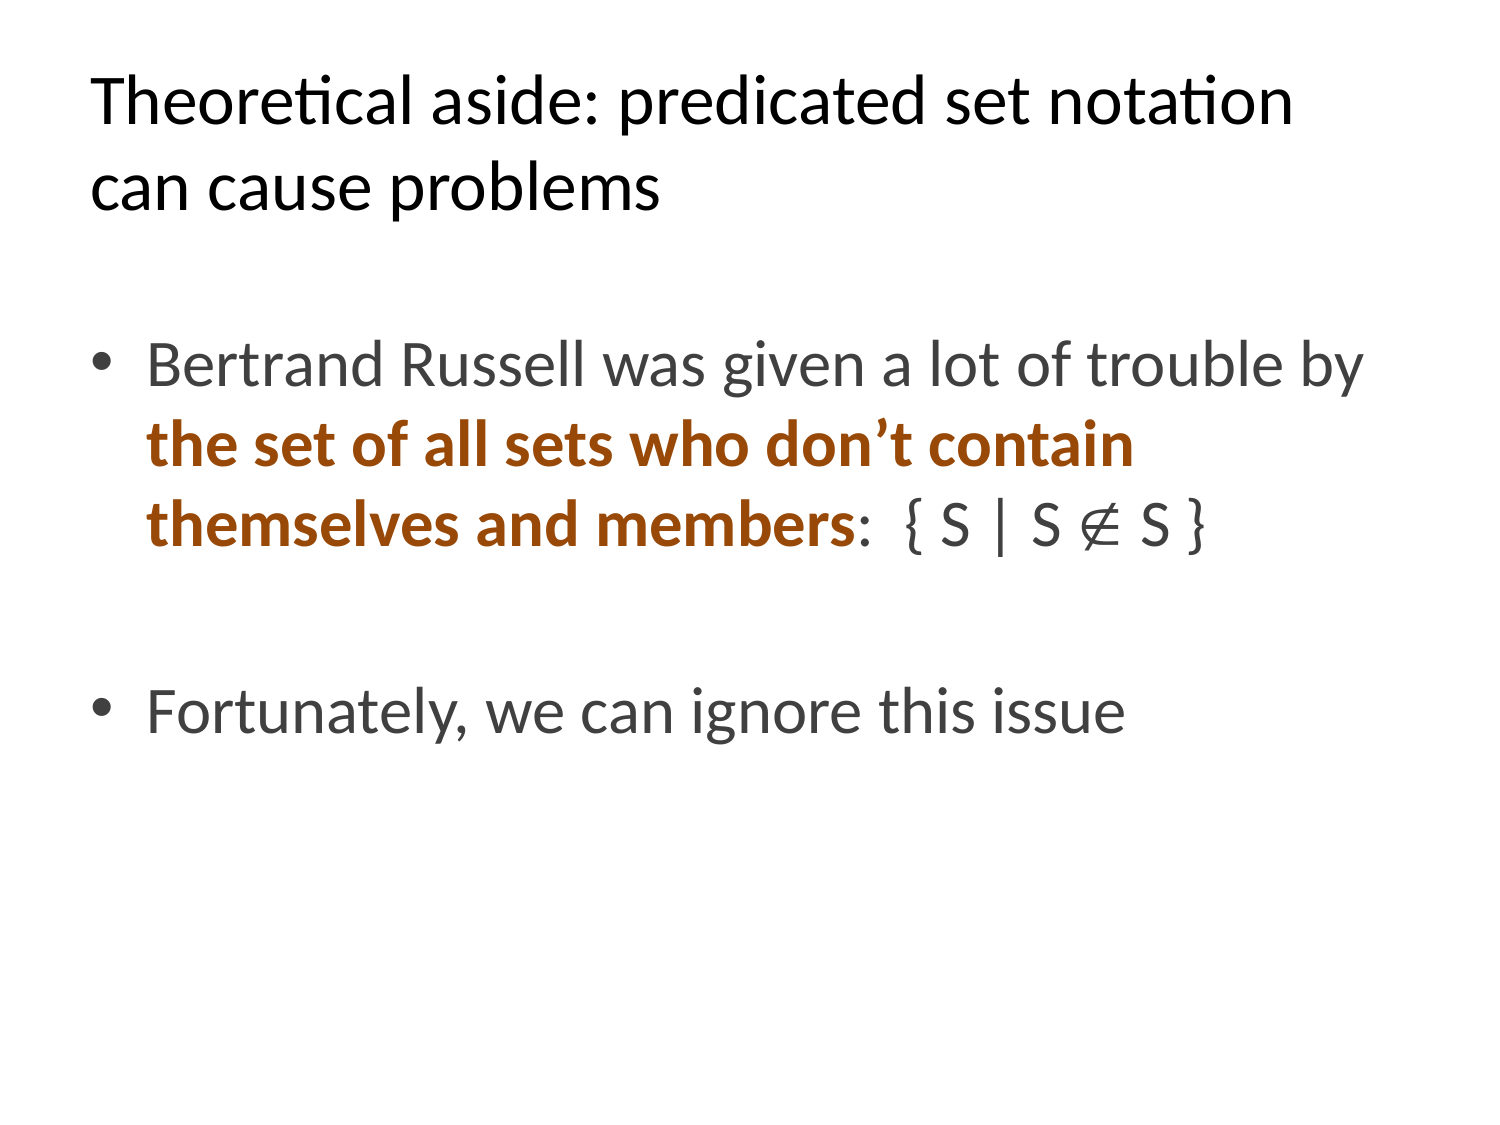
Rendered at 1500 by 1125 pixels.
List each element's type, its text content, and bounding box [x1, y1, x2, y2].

list Bertrand Russell was given a lot of trouble by the set of all sets who don’t contain themselves and members: { S | S  S } Fortunately, we can ignore this issue [75, 312, 1425, 1005]
title Theoretical aside: predicated set notation can cause problems [75, 45, 1425, 233]
